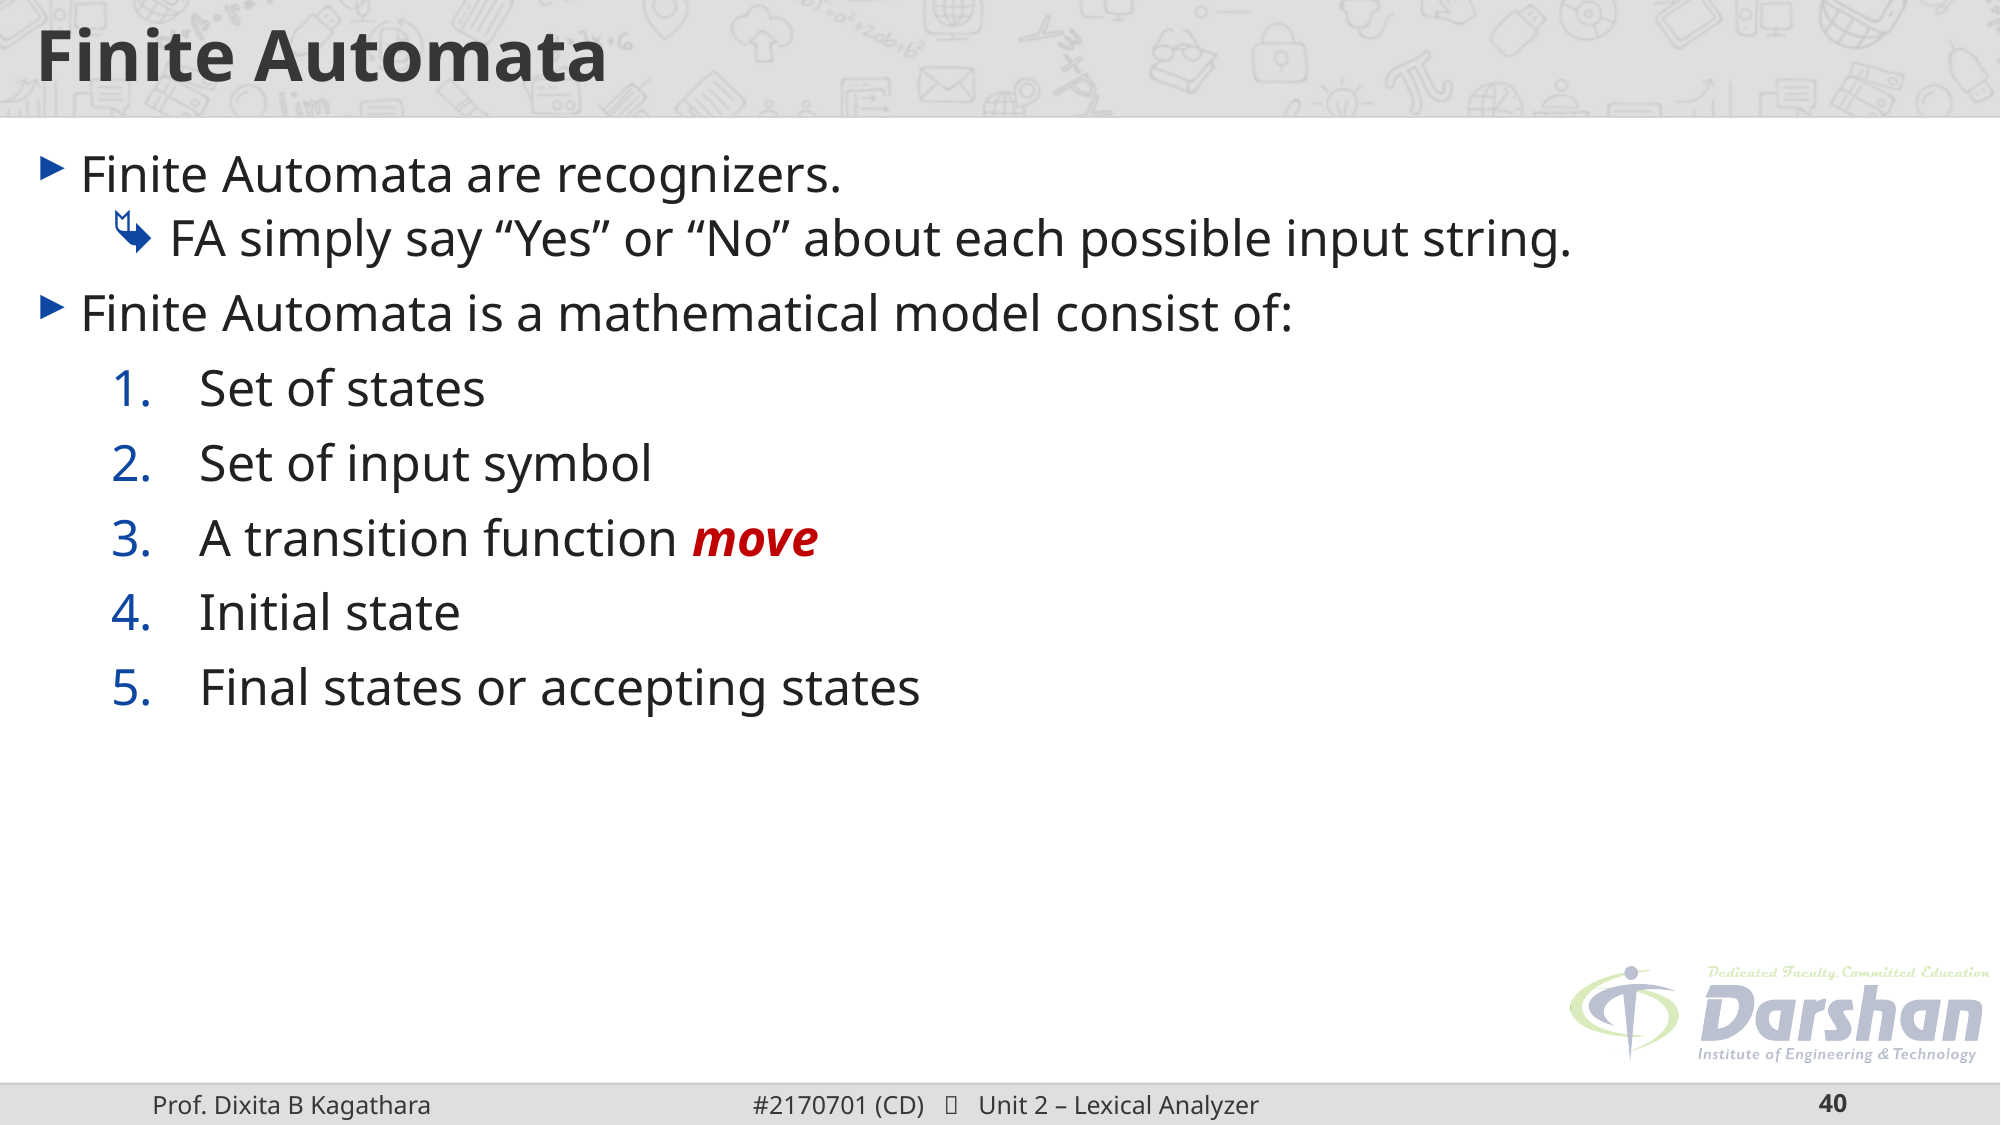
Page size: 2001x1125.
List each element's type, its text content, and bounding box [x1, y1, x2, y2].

text_box 2 [1570, 966, 1990, 1063]
title Finite Automata [0, 0, 2000, 117]
